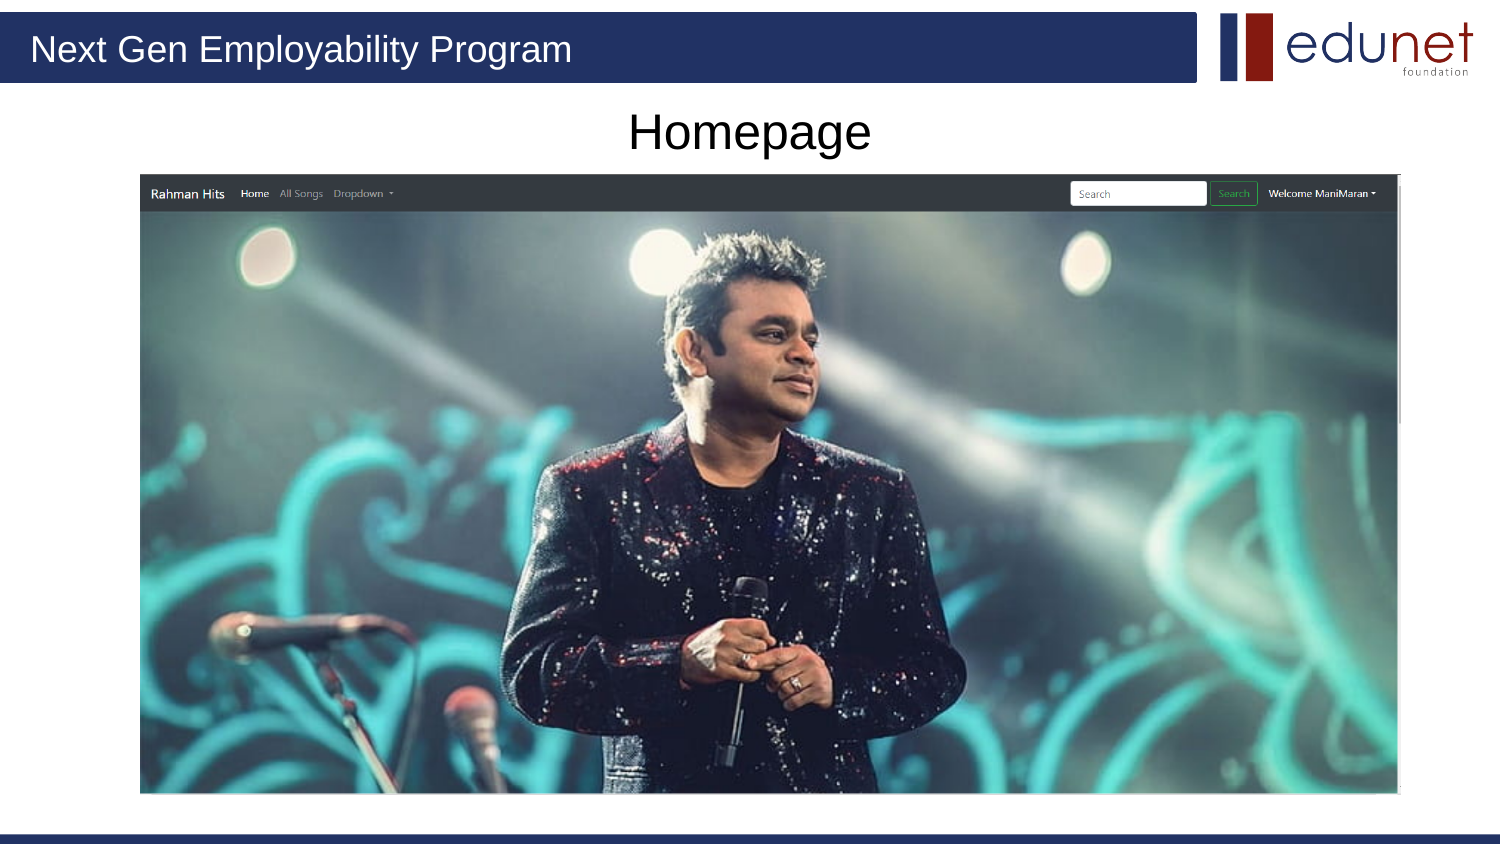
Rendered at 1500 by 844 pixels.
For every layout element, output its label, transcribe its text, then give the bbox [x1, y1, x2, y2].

picture [139, 174, 1401, 796]
picture [1279, 14, 1482, 83]
title Homepage [25, 100, 1475, 175]
